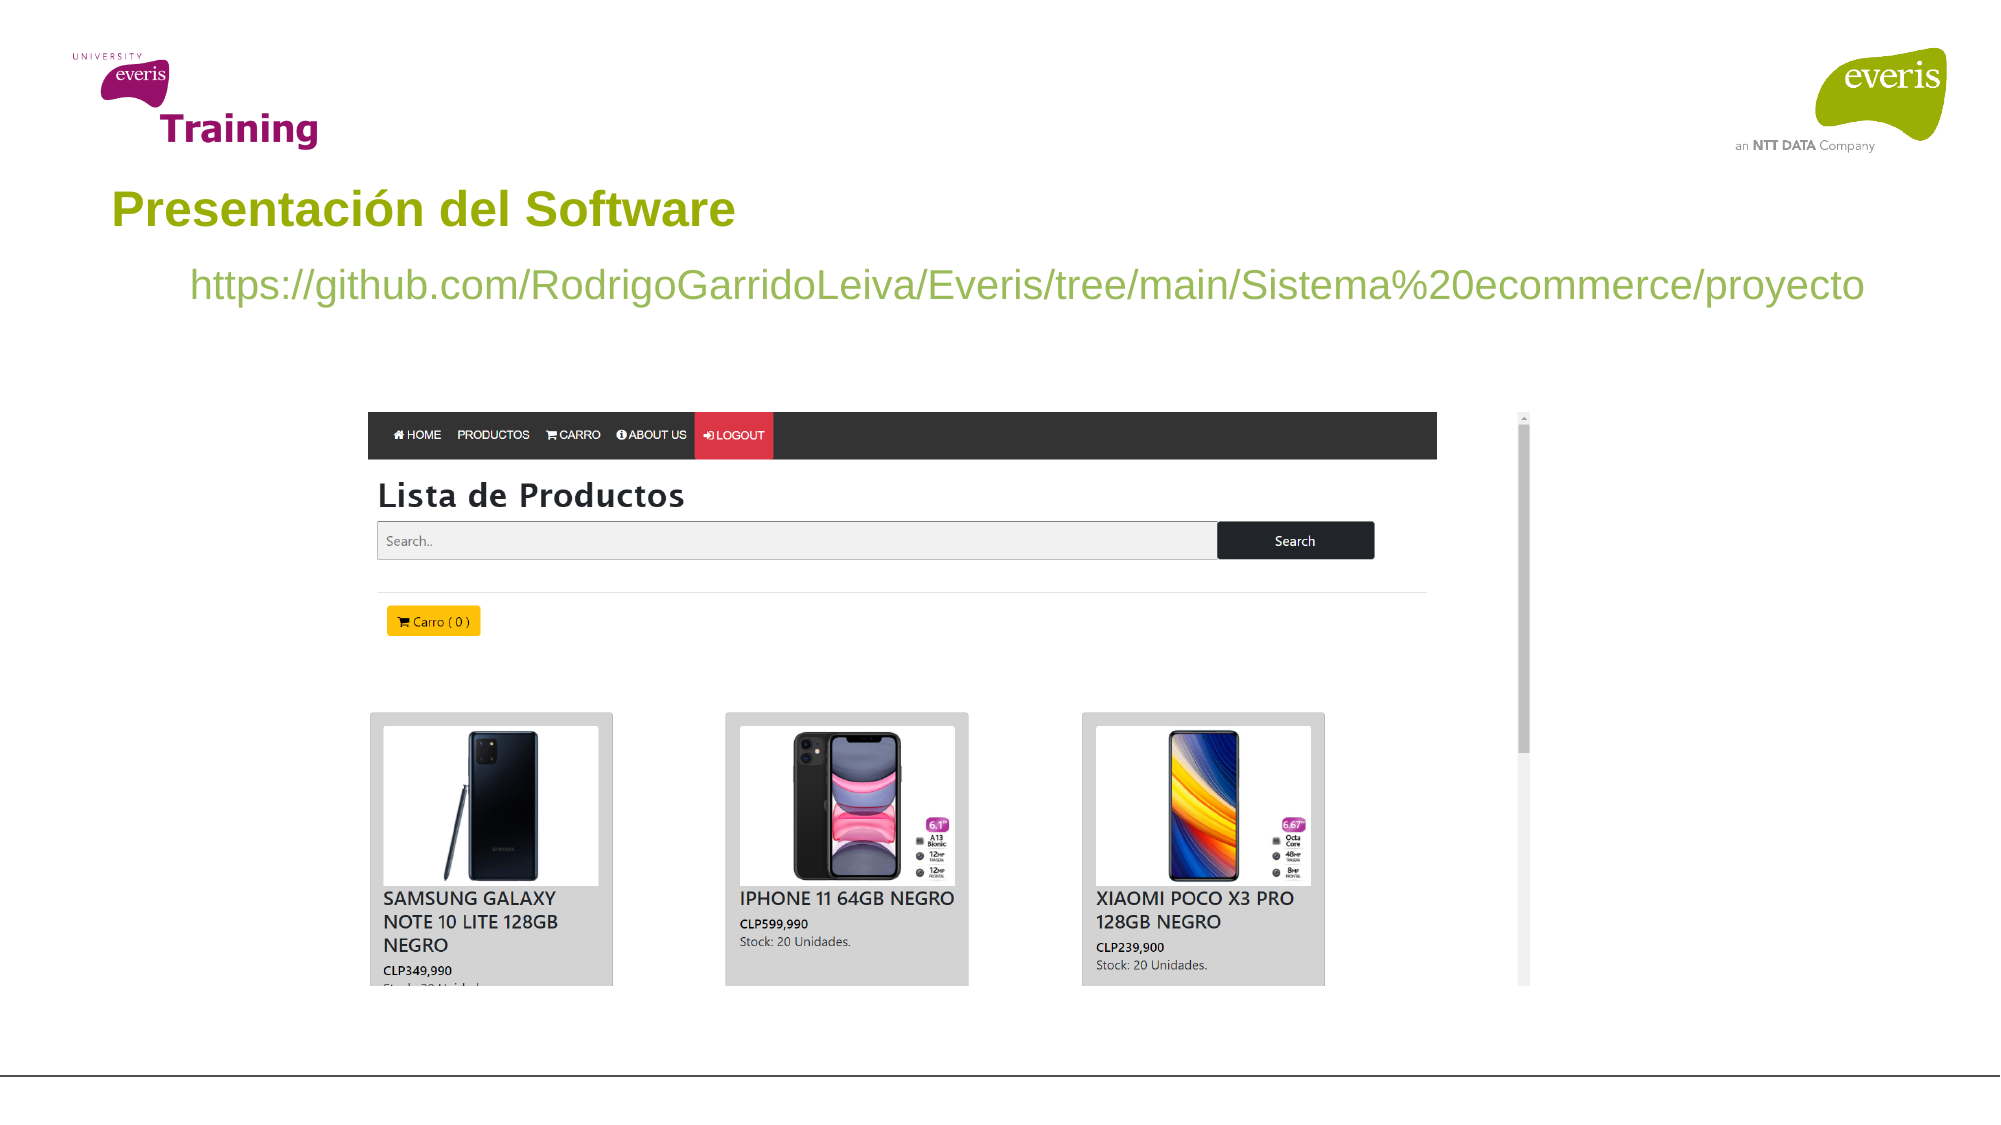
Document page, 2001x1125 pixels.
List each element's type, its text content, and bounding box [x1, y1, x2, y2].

picture [73, 53, 317, 150]
list https://github.com/RodrigoGarridoLeiva/Everis/tree/main/Sistema%20ecommerce/proyecto [189, 257, 1890, 896]
title Presentación del Software [111, 176, 1812, 365]
picture [304, 412, 1530, 986]
picture [1735, 47, 1947, 153]
